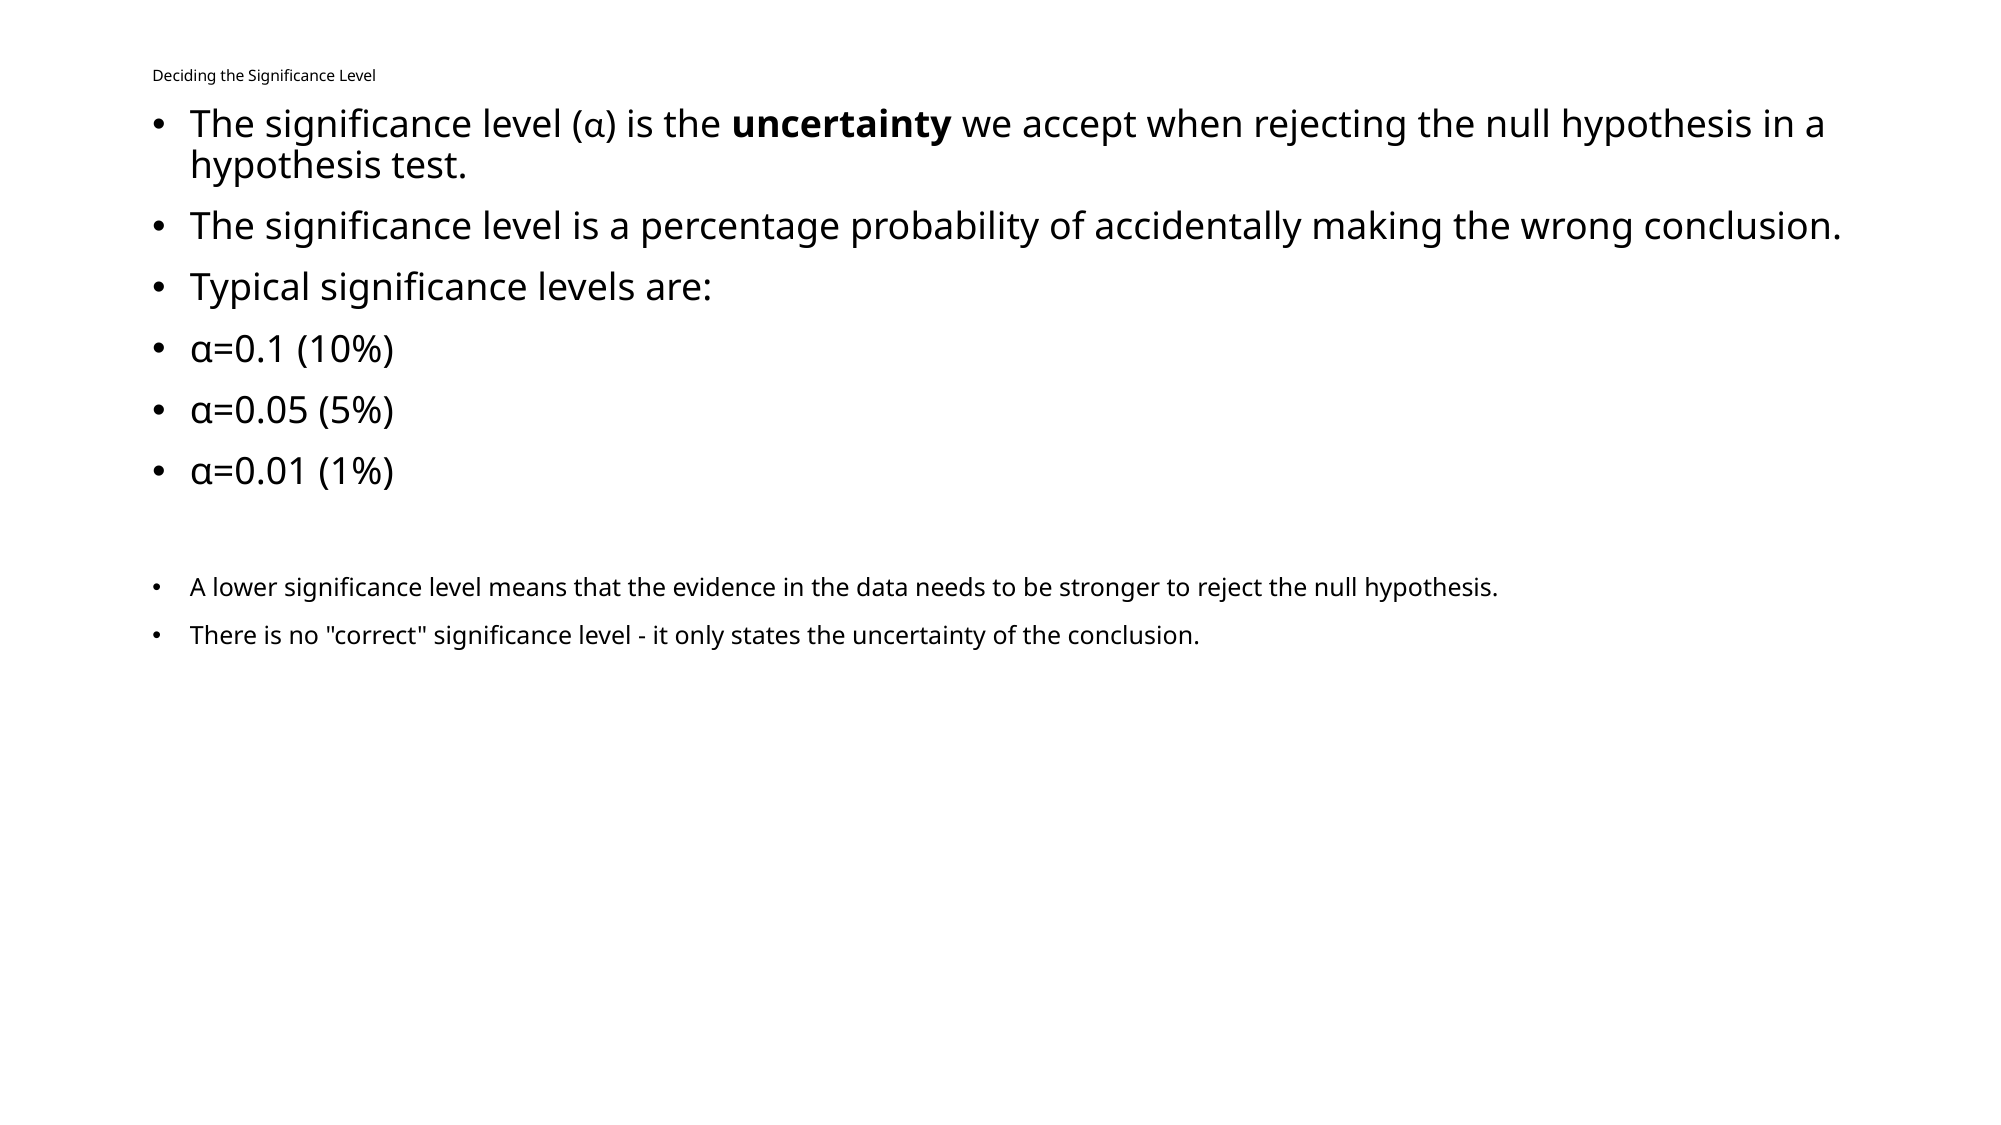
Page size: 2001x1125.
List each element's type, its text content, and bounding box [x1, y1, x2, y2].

list The significance level (α) is the uncertainty we accept when rejecting the null hypothesis in a hypothesis test. The significance level is a percentage probability of accidentally making the wrong conclusion. Typical significance levels are: α=0.1 (10%) α=0.05 (5%) α=0.01 (1%) A lower significance level means that the evidence in the data needs to be stronger to reject the null hypothesis. There is no "correct" significance level - it only states the uncertainty of the conclusion. [137, 97, 1863, 1014]
title Deciding the Significance Level [137, 59, 1863, 97]
